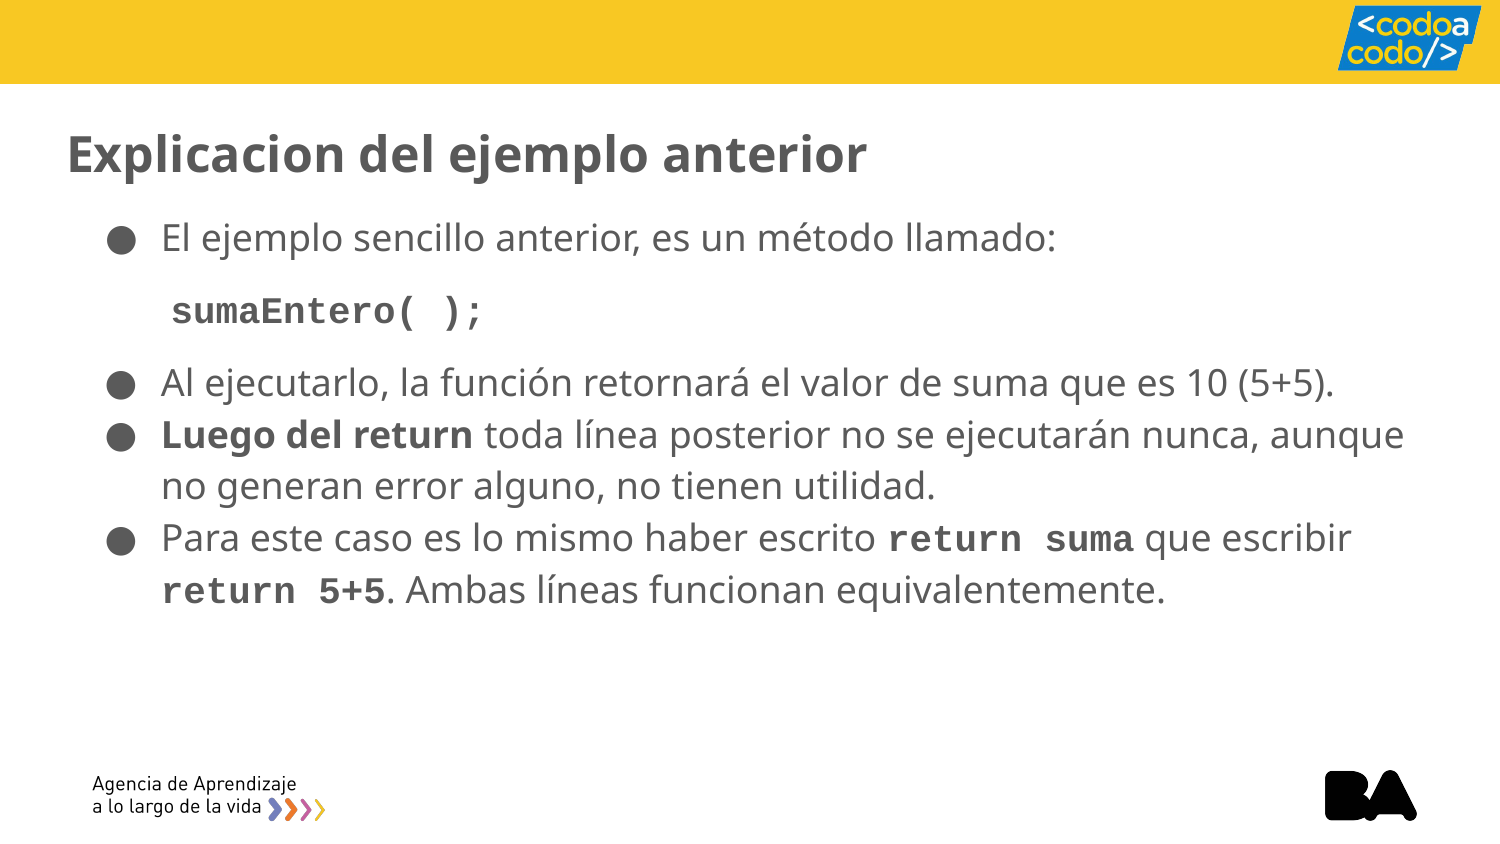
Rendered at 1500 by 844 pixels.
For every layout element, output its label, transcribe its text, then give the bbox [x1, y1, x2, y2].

list El ejemplo sencillo anterior, es un método llamado: sumaEntero( ); Al ejecutarlo, la función retornará el valor de suma que es 10 (5+5). Luego del return toda línea posterior no se ejecutarán nunca, aunque no generan error alguno, no tienen utilidad. Para este caso es lo mismo haber escrito return suma que escribir return 5+5. Ambas líneas funcionan equivalentemente. [70, 191, 1430, 759]
picture [1337, 5, 1482, 71]
picture [70, 759, 344, 835]
picture [1325, 770, 1417, 821]
title Explicacion del ejemplo anterior [51, 98, 1446, 192]
